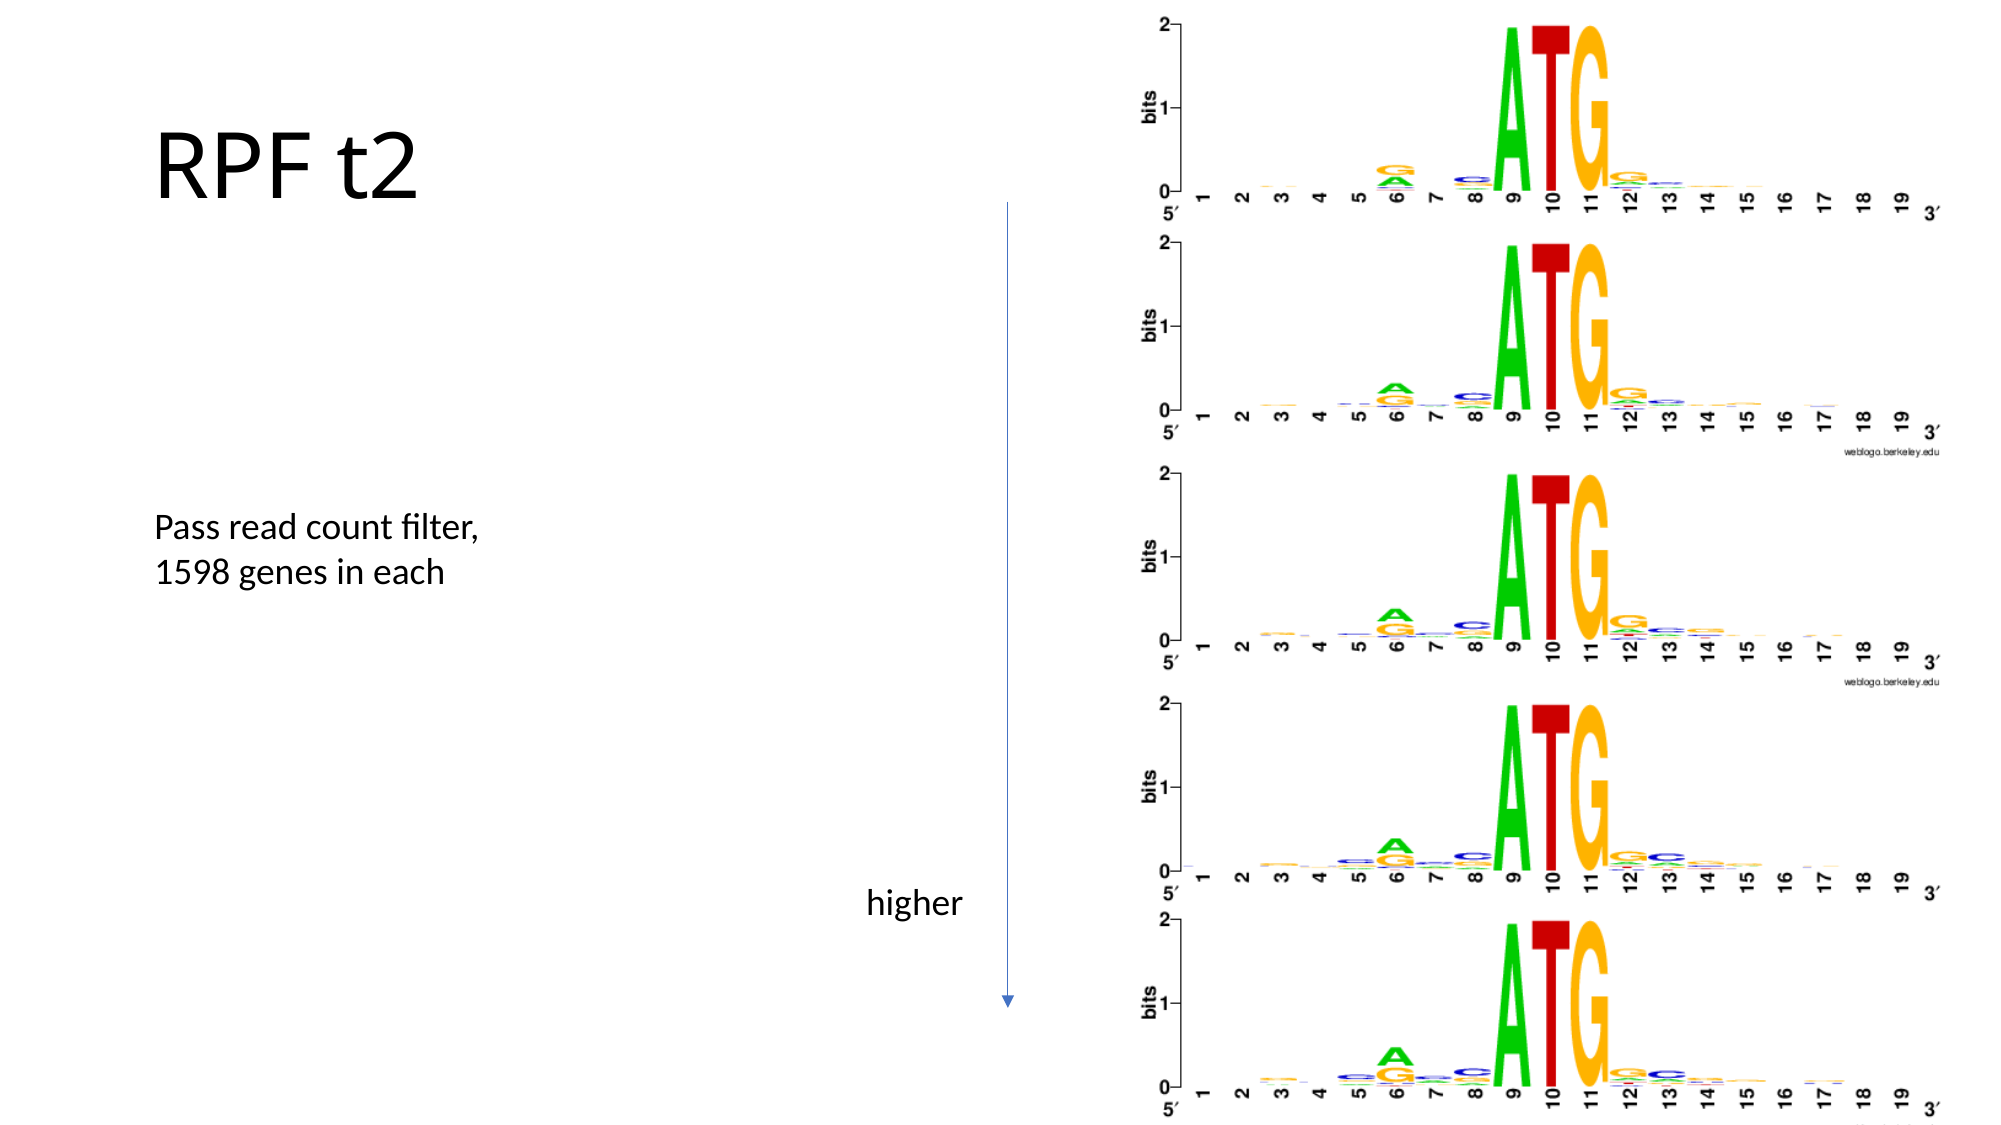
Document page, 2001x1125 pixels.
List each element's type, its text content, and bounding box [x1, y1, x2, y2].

picture [1114, 9, 1949, 1125]
text_box higher [851, 870, 979, 931]
text_box Pass read count filter, 1598 genes in each [139, 494, 495, 600]
title RPF t2 [137, 59, 1114, 278]
